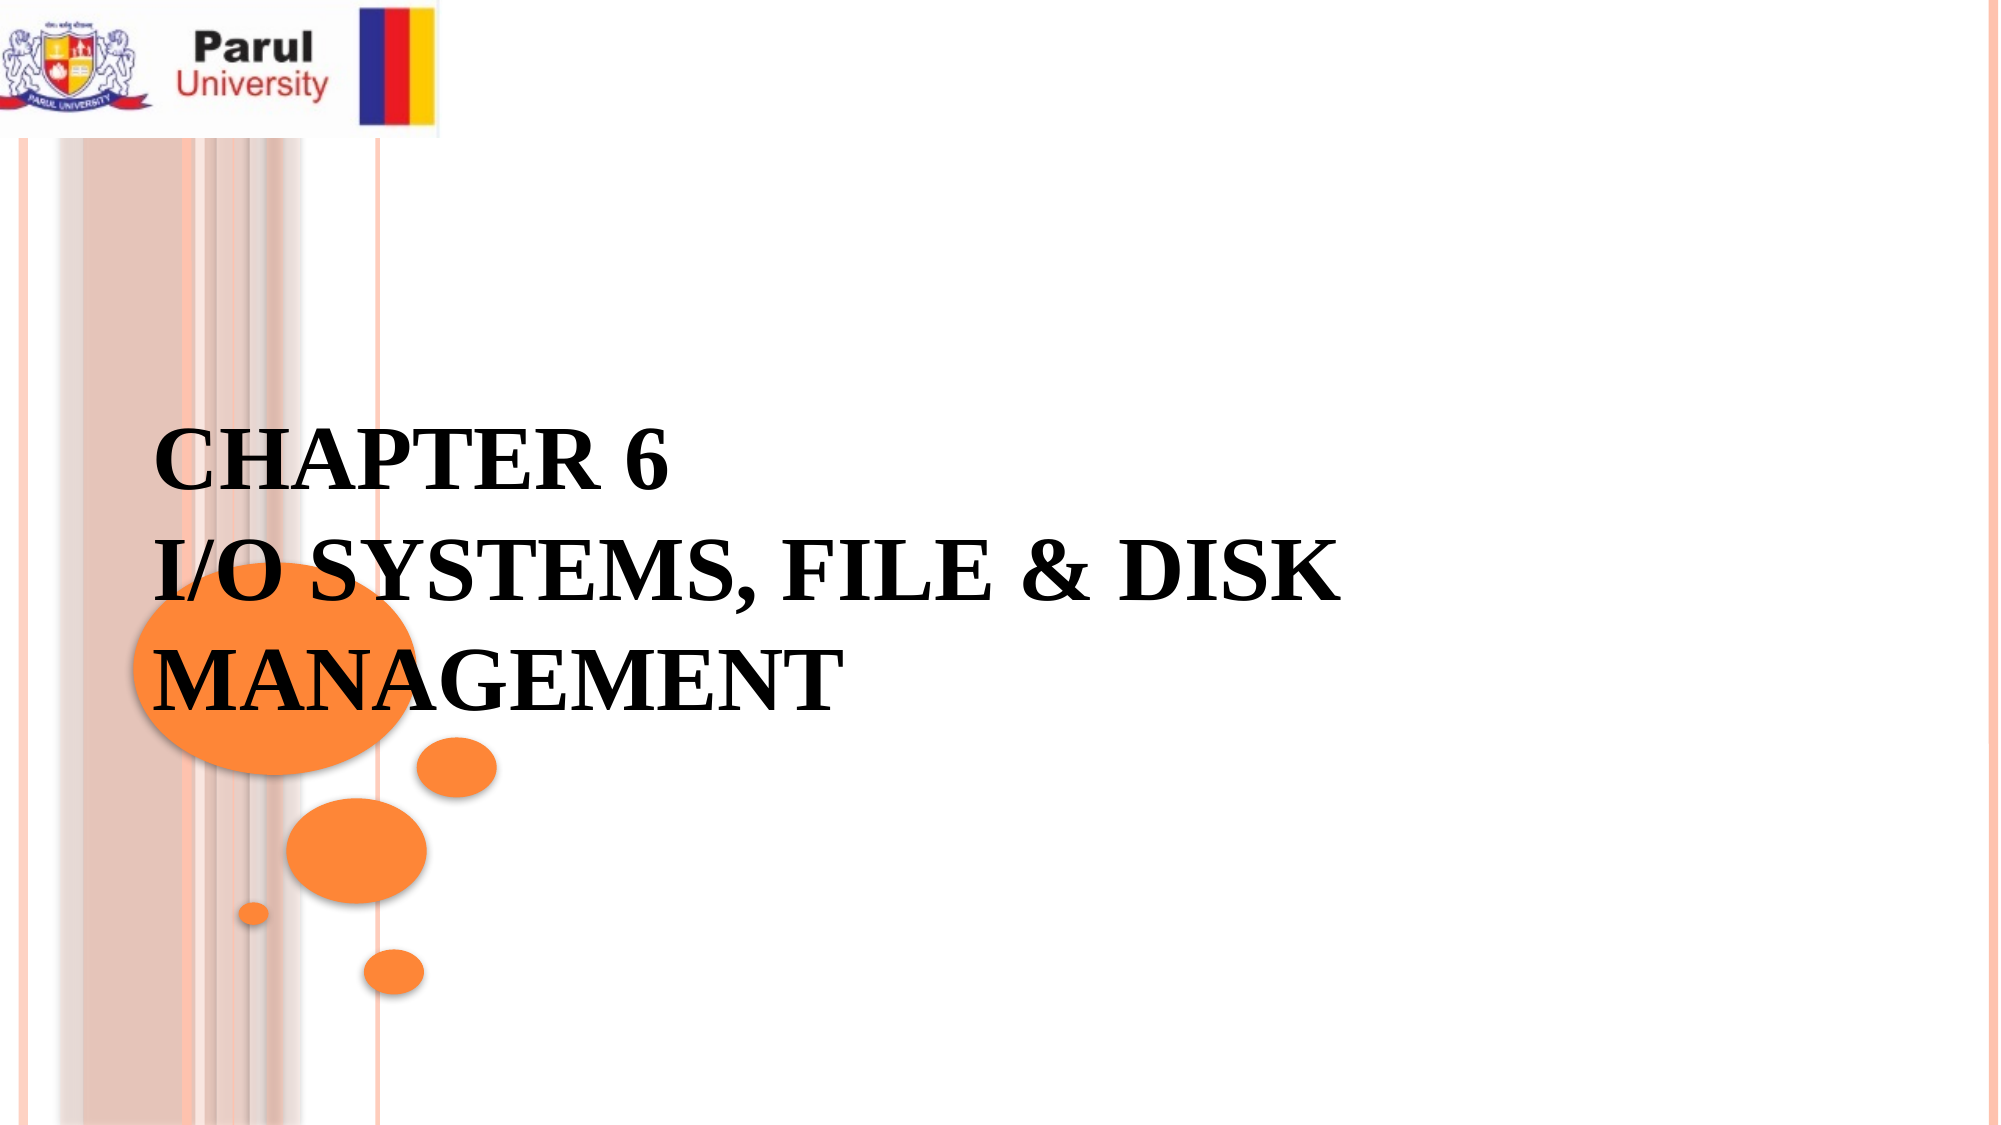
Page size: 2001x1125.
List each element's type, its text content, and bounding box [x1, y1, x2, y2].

title Chapter 6 I/O Systems, File & DISK Management [138, 279, 1862, 846]
picture [0, 0, 443, 139]
